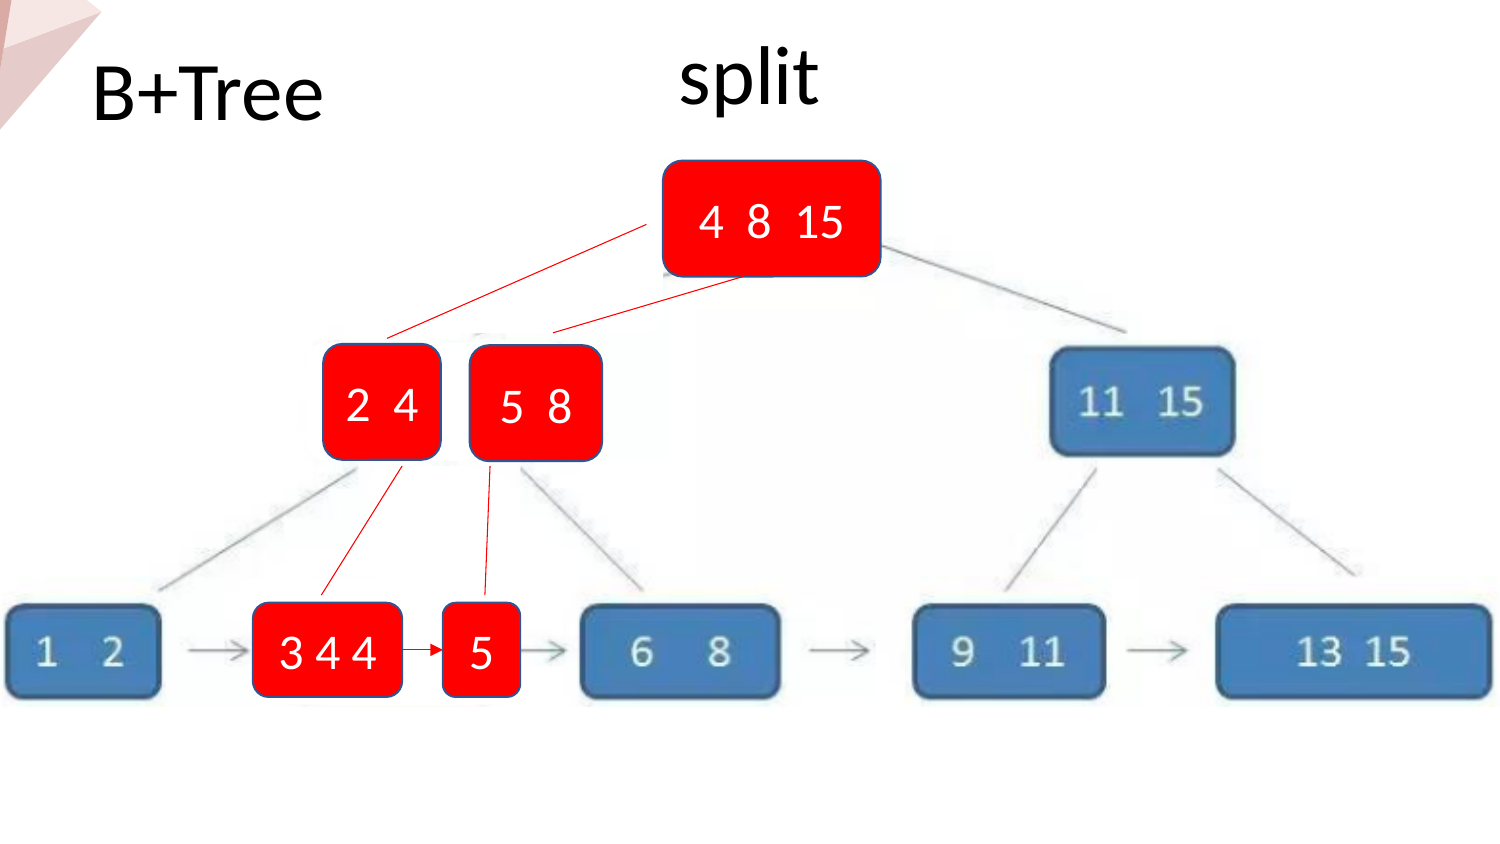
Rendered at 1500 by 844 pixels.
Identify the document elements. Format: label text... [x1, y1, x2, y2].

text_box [386, 224, 647, 339]
text_box split [663, 13, 837, 129]
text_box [647, 276, 744, 333]
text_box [321, 465, 403, 596]
picture [0, 156, 1500, 707]
text_box B+Tree [76, 29, 341, 145]
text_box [0, 0, 102, 130]
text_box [484, 465, 491, 596]
